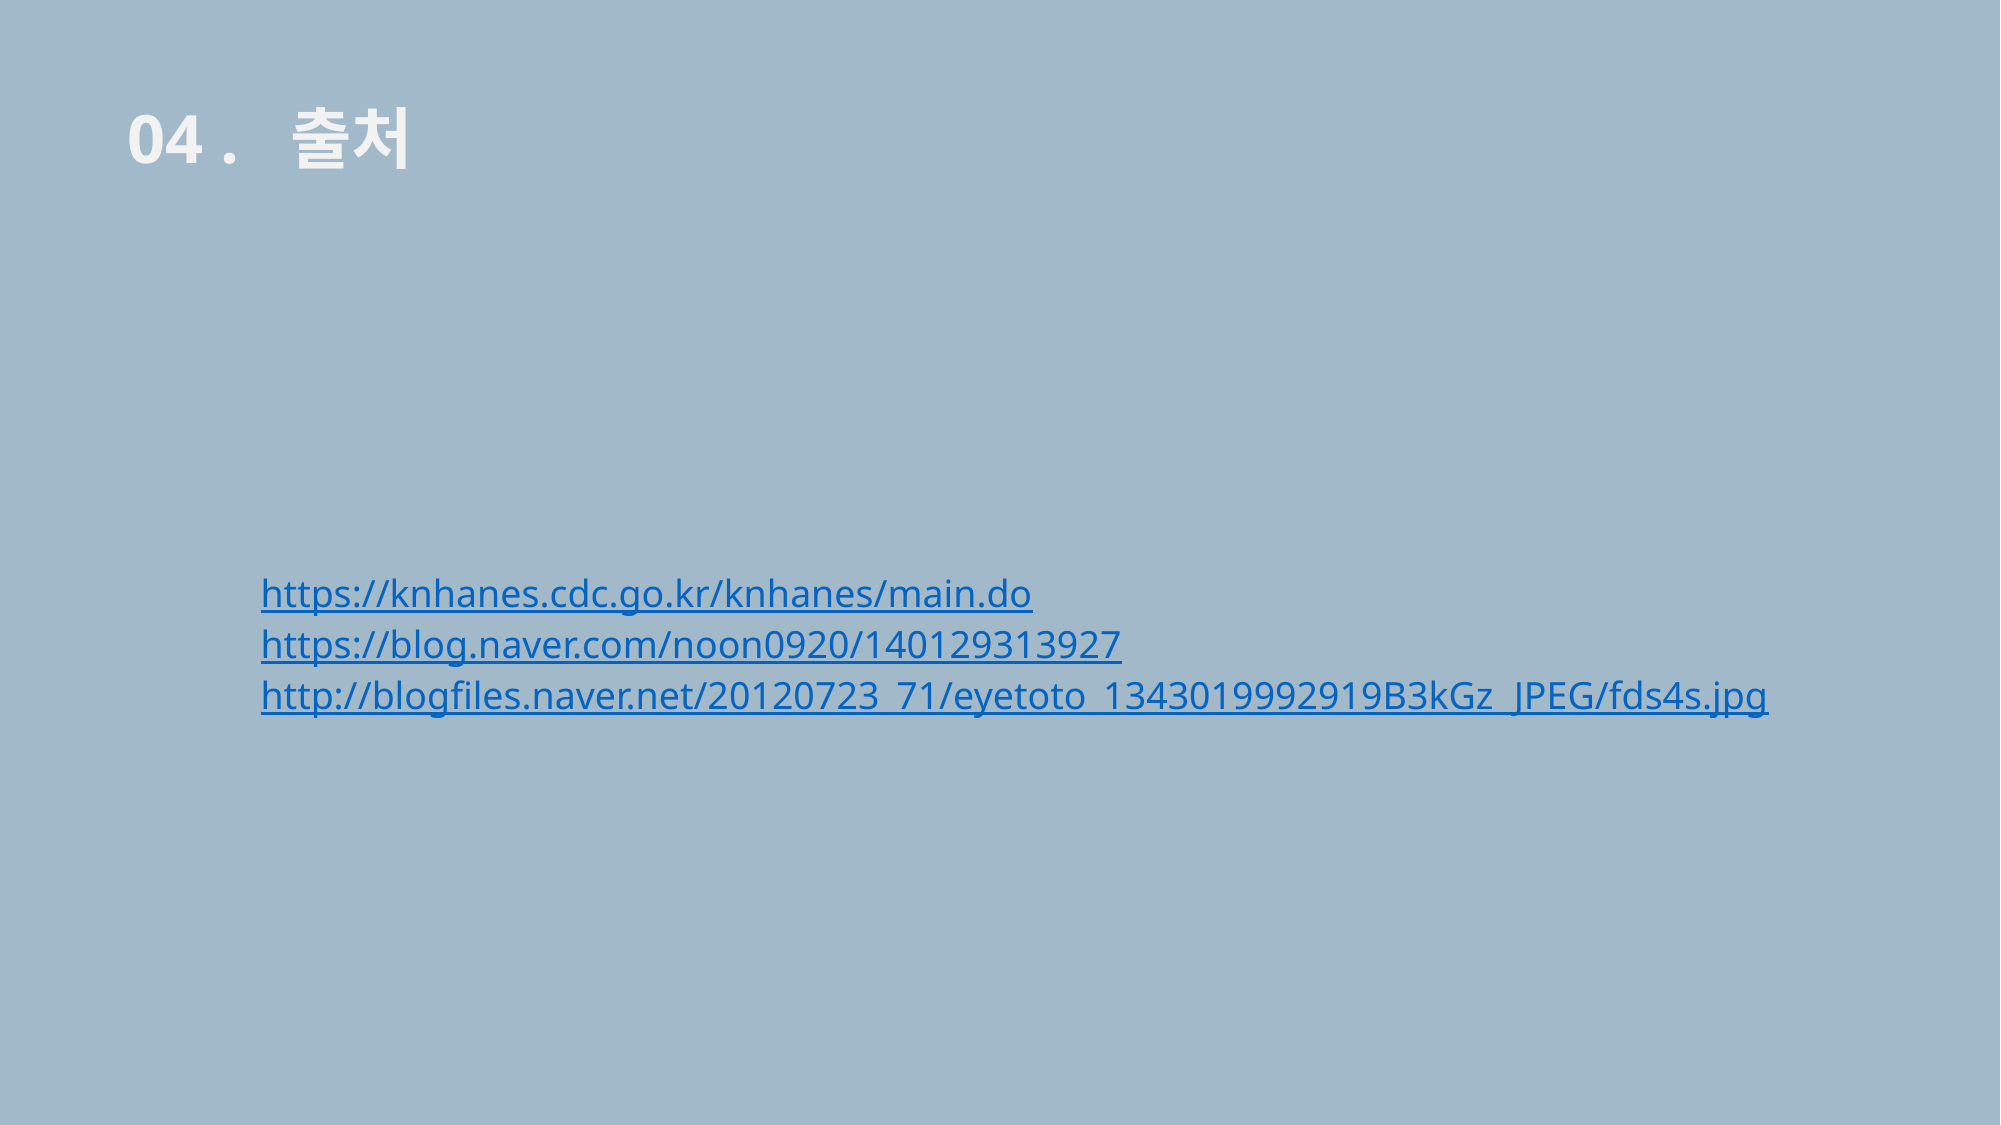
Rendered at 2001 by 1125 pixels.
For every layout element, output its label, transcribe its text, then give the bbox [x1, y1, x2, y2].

text_box 04 . 출처 [0, 0, 592, 185]
text_box https://knhanes.cdc.go.kr/knhanes/main.do https://blog.naver.com/noon0920/140129313927 http://blogfiles.naver.net/20120723_71/eyetoto_1343019992919B3kGz_JPEG/fds4s.jpg [245, 562, 1794, 731]
